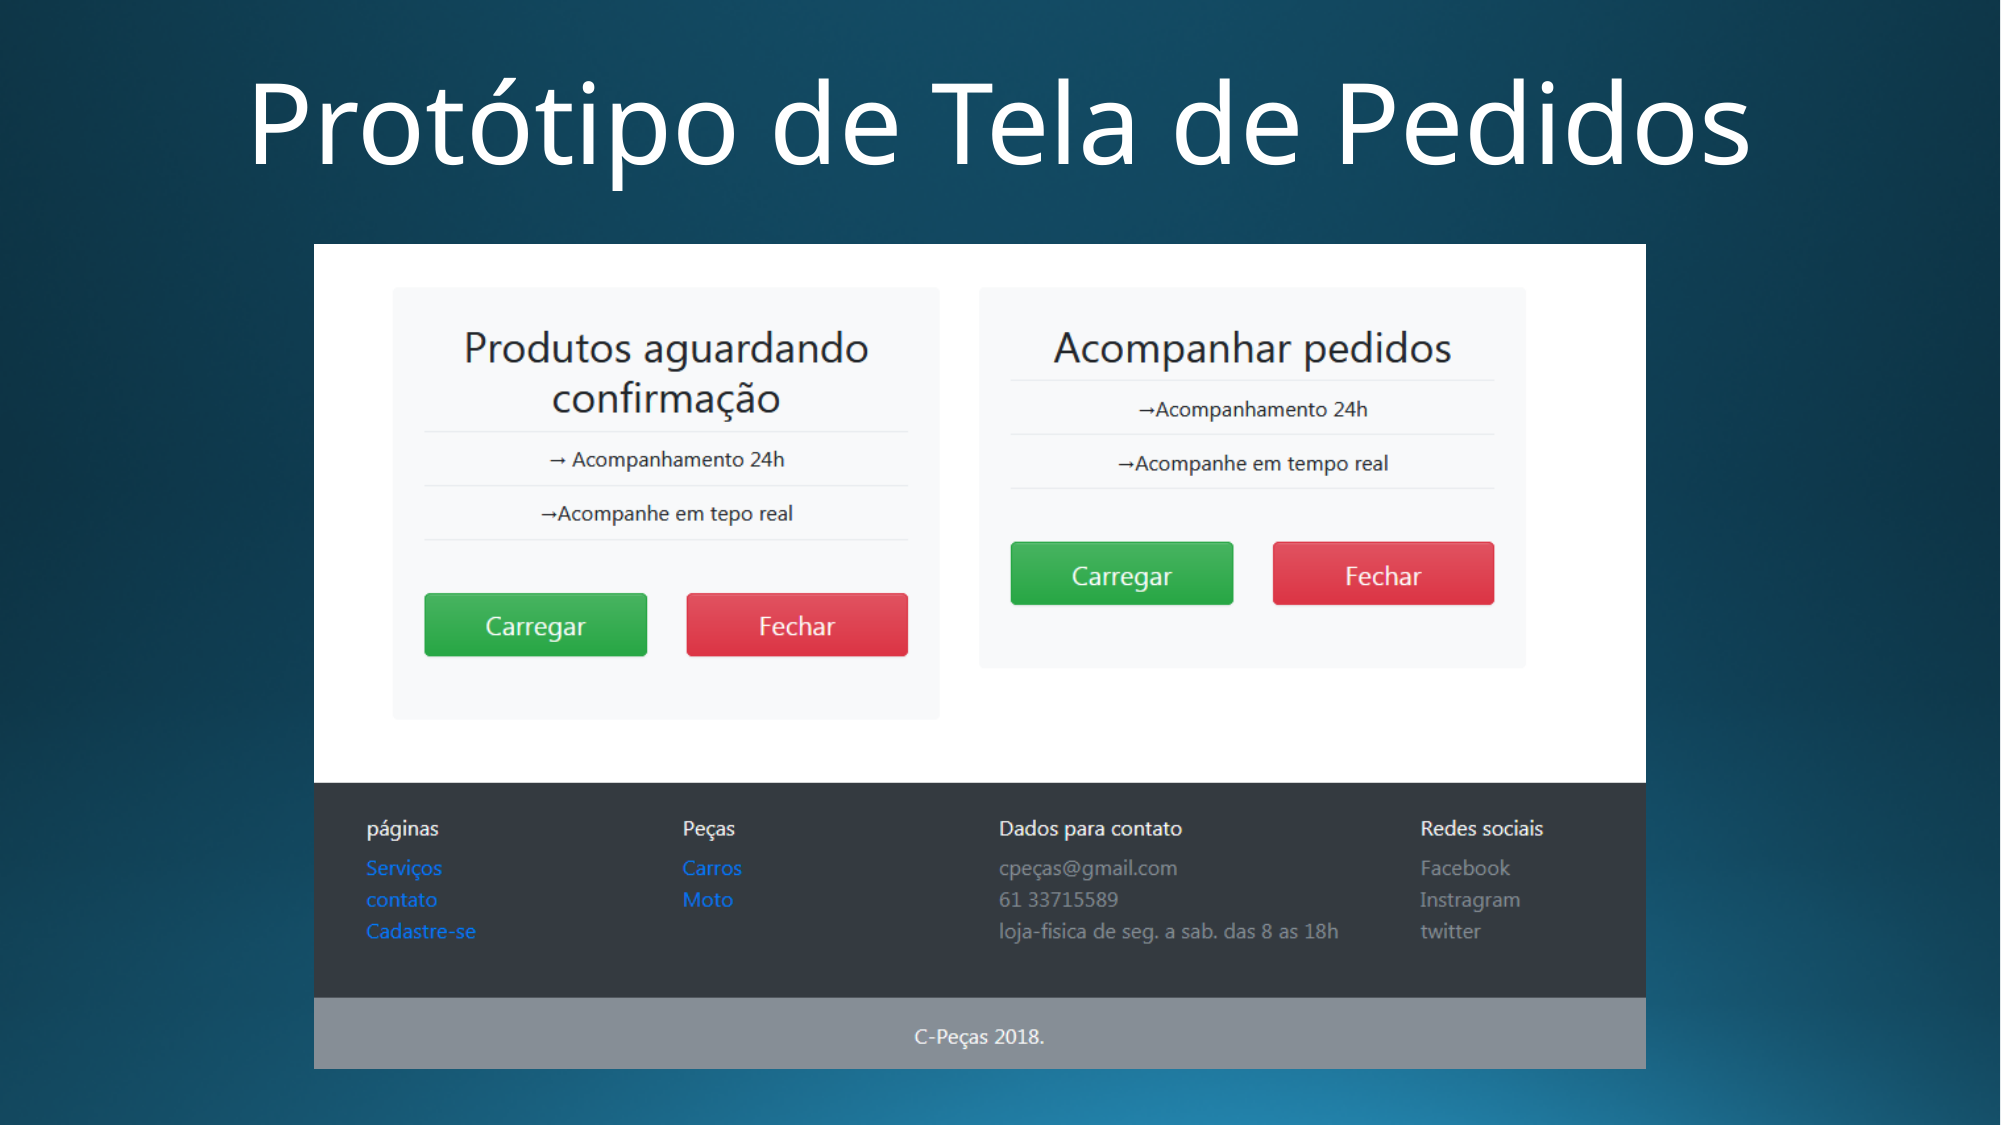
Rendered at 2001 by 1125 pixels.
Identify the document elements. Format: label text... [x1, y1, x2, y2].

picture [0, 0, 2001, 1125]
text_box Protótipo de Tela de Pedidos [0, 44, 2000, 195]
